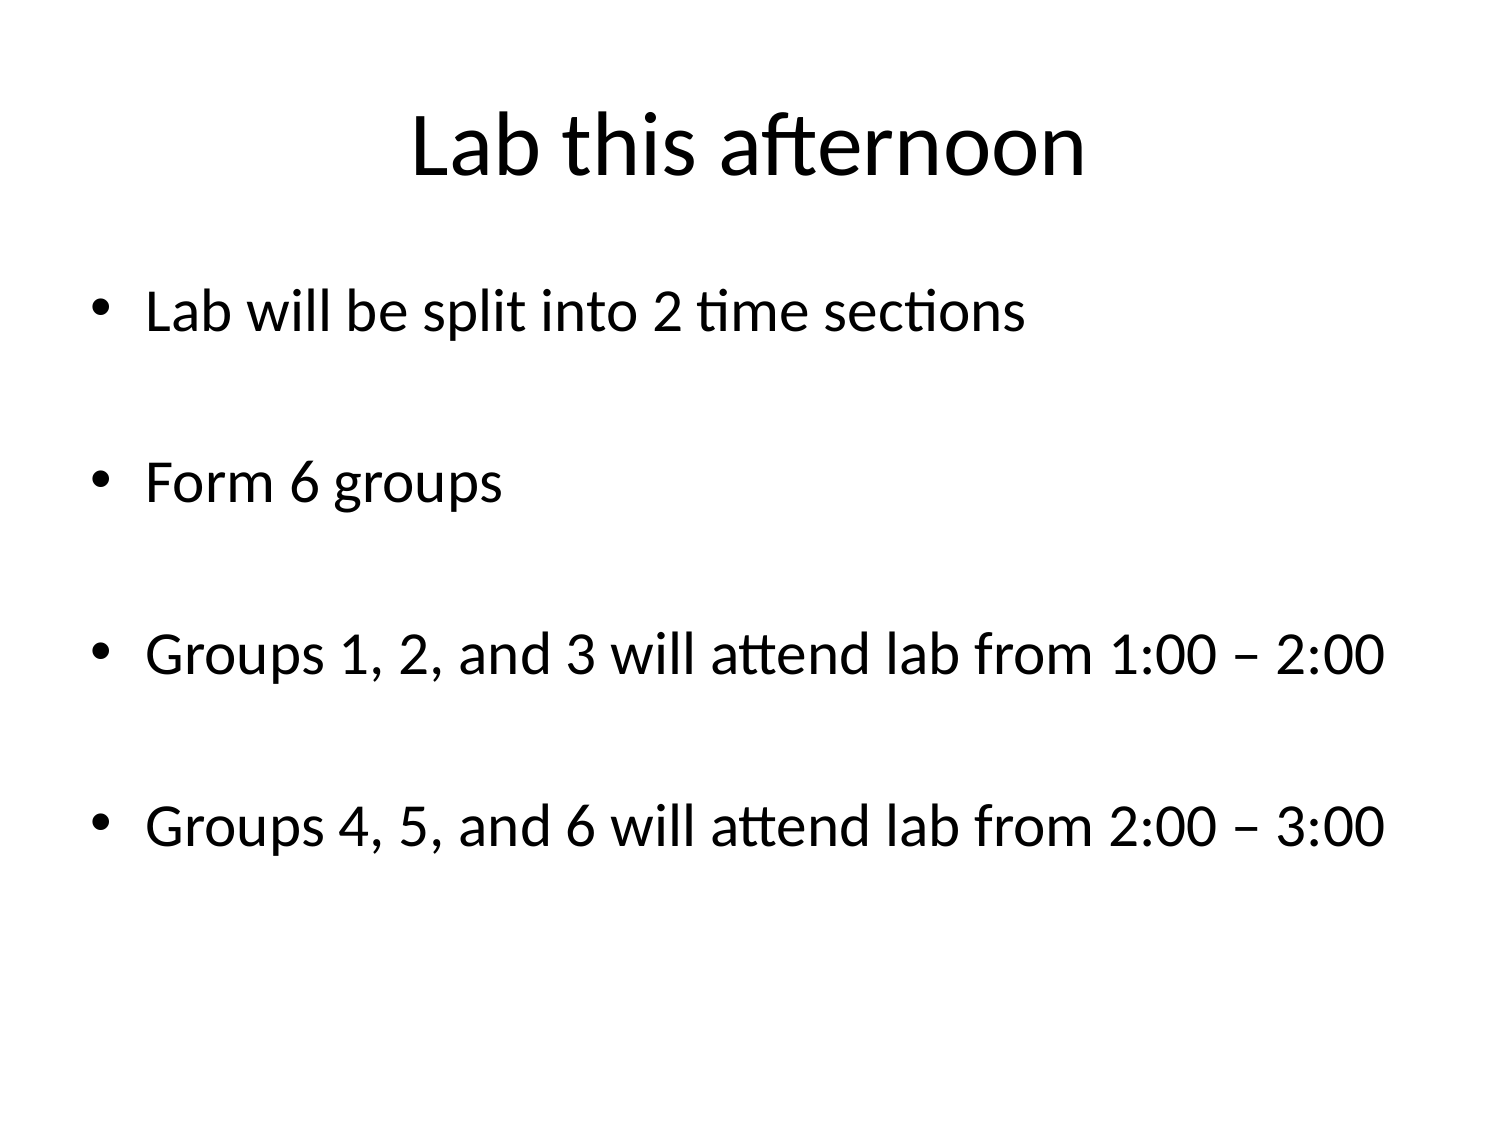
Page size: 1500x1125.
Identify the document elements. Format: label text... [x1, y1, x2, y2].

list Lab will be split into 2 time sections Form 6 groups Groups 1, 2, and 3 will attend lab from 1:00 – 2:00 Groups 4, 5, and 6 will attend lab from 2:00 – 3:00 [75, 262, 1425, 1005]
title Lab this afternoon [75, 45, 1425, 233]
